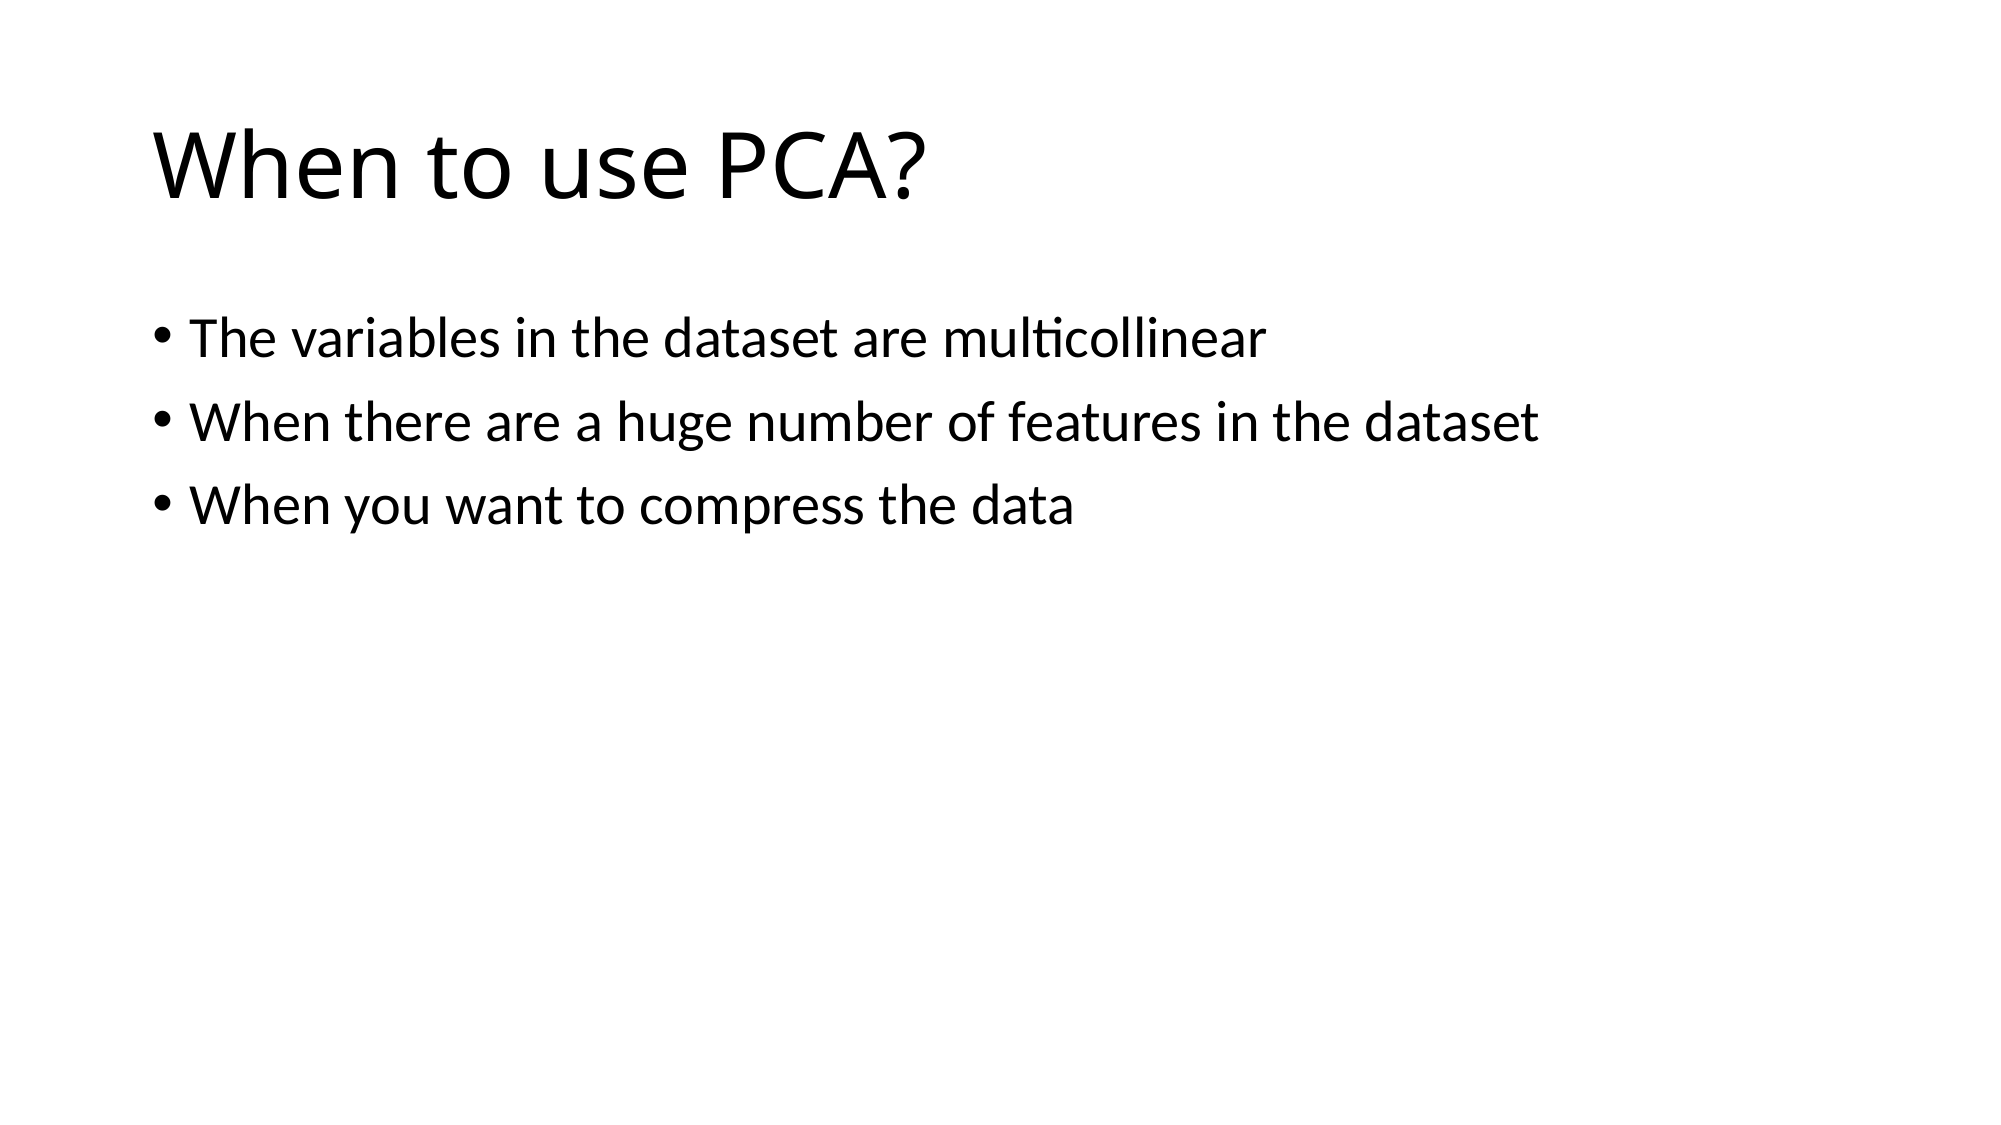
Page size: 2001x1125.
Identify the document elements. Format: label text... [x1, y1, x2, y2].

list The variables in the dataset are multicollinear When there are a huge number of features in the dataset When you want to compress the data [137, 299, 1863, 1014]
title When to use PCA? [137, 59, 1863, 278]
